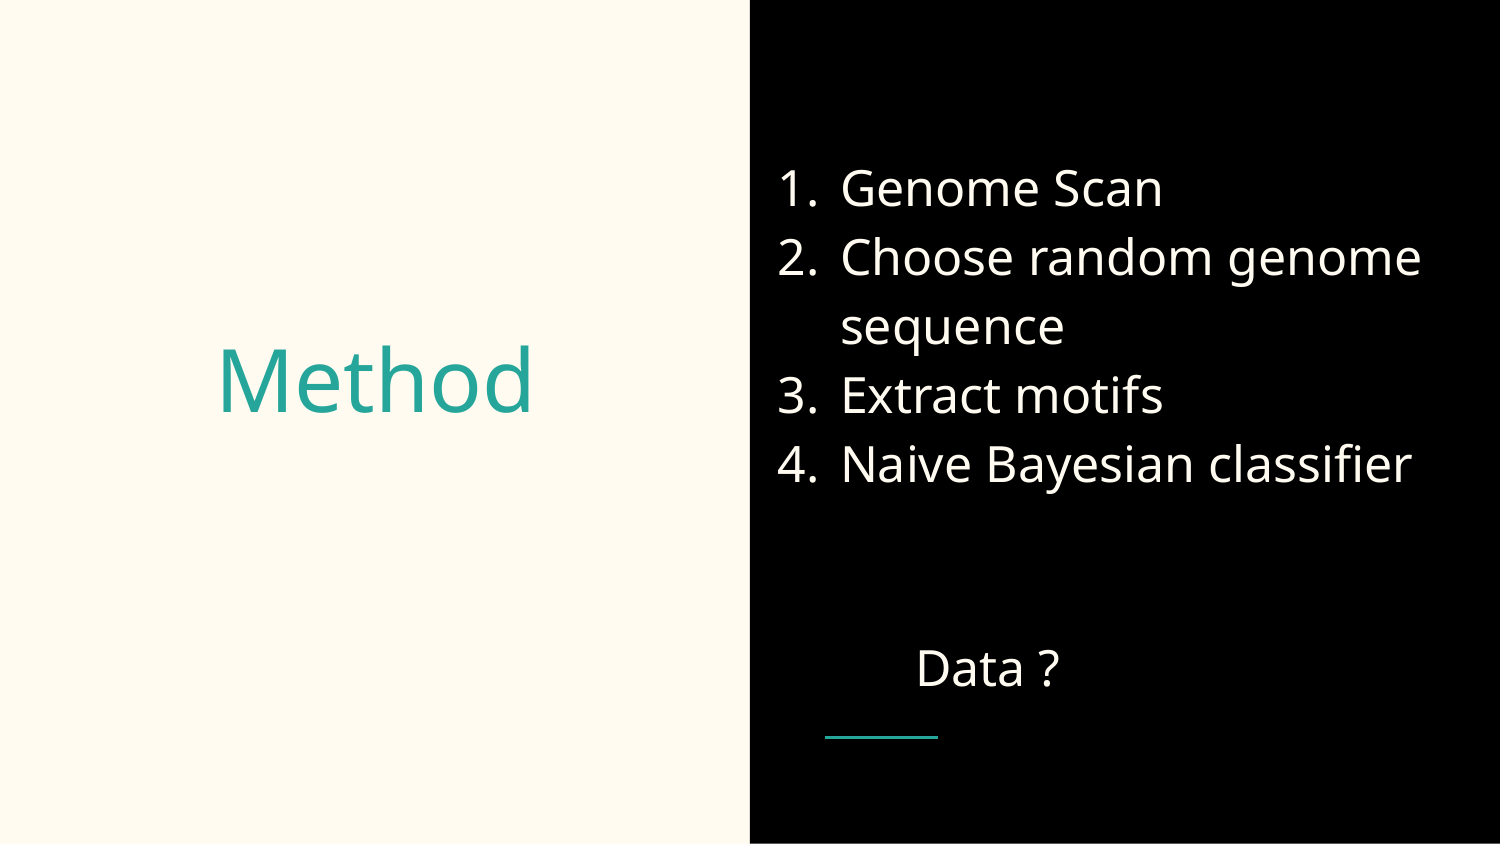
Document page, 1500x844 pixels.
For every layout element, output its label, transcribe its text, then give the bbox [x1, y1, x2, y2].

title Method [43, 226, 708, 446]
list Genome Scan Choose random genome sequence Extract motifs Naive Bayesian classifier Data ? [750, 118, 1500, 725]
